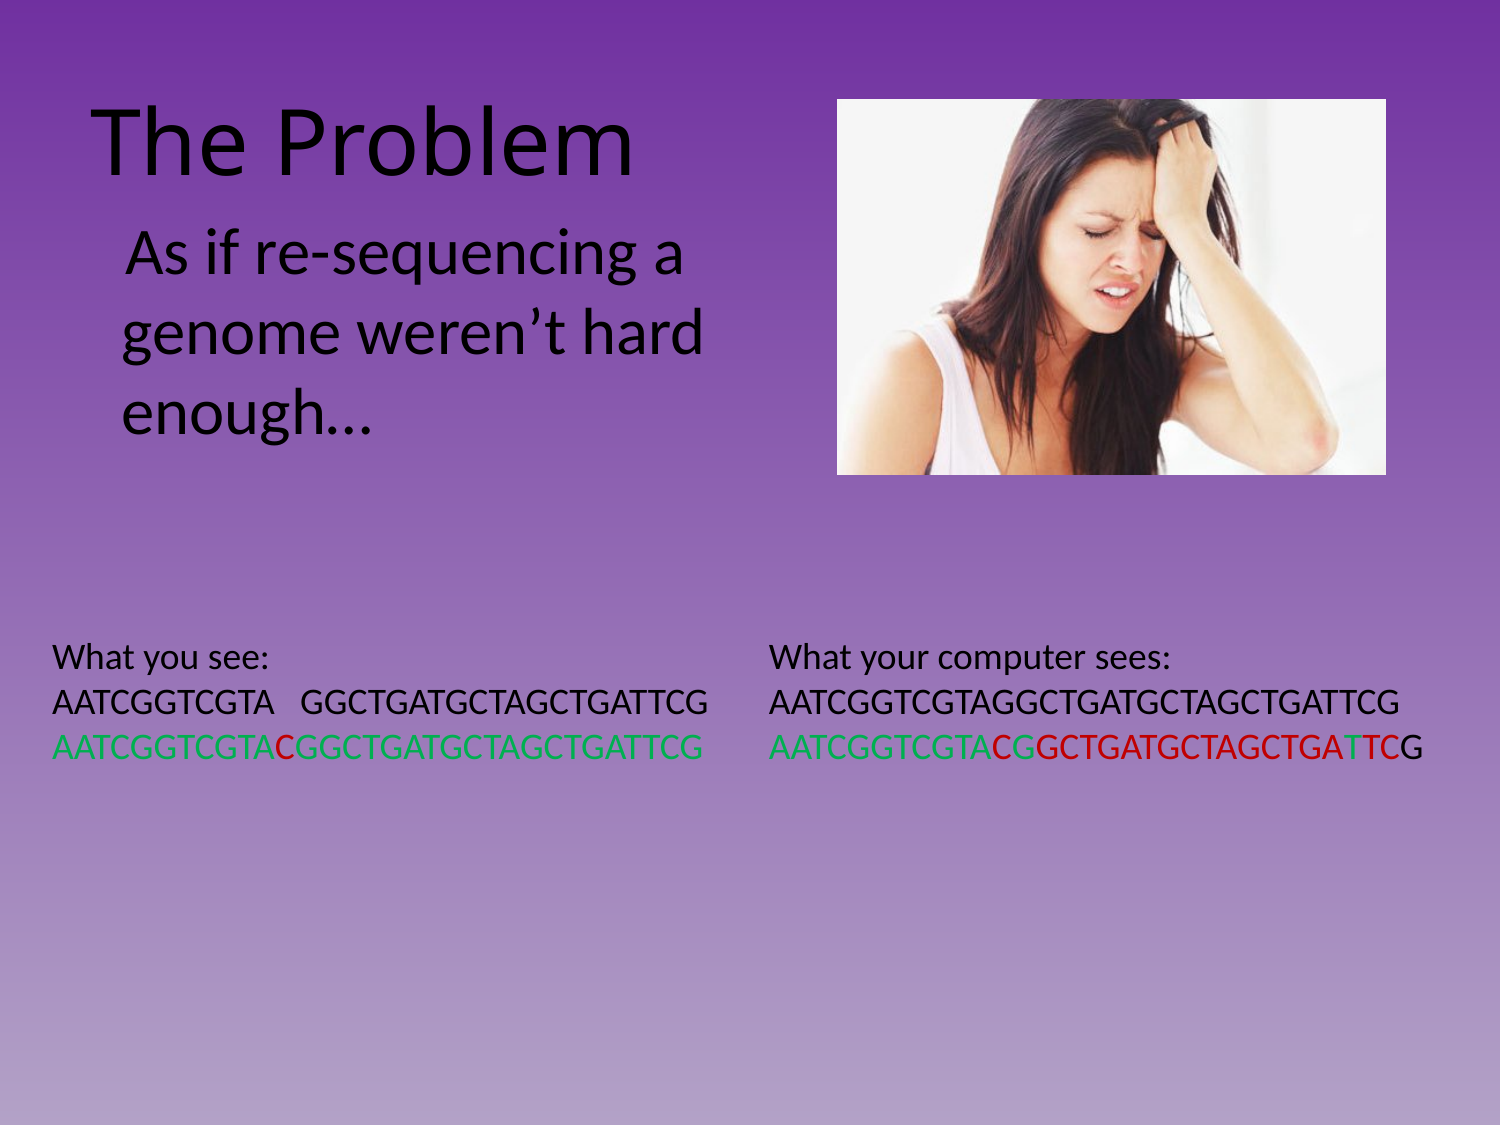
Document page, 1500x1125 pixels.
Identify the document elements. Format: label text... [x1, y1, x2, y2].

picture [837, 99, 1386, 476]
text_box What your computer sees: AATCGGTCGTAGGCTGATGCTAGCTGATTCG AATCGGTCGTACGGCTGATGCTAGCTGATTCG [755, 624, 1437, 865]
list As if re-sequencing a genome weren’t hard enough… [50, 200, 788, 943]
text_box What you see: AATCGGTCGTA GGCTGATGCTAGCTGATTCG AATCGGTCGTACGGCTGATGCTAGCTGATTCG [37, 624, 725, 775]
title The Problem [75, 45, 1425, 233]
